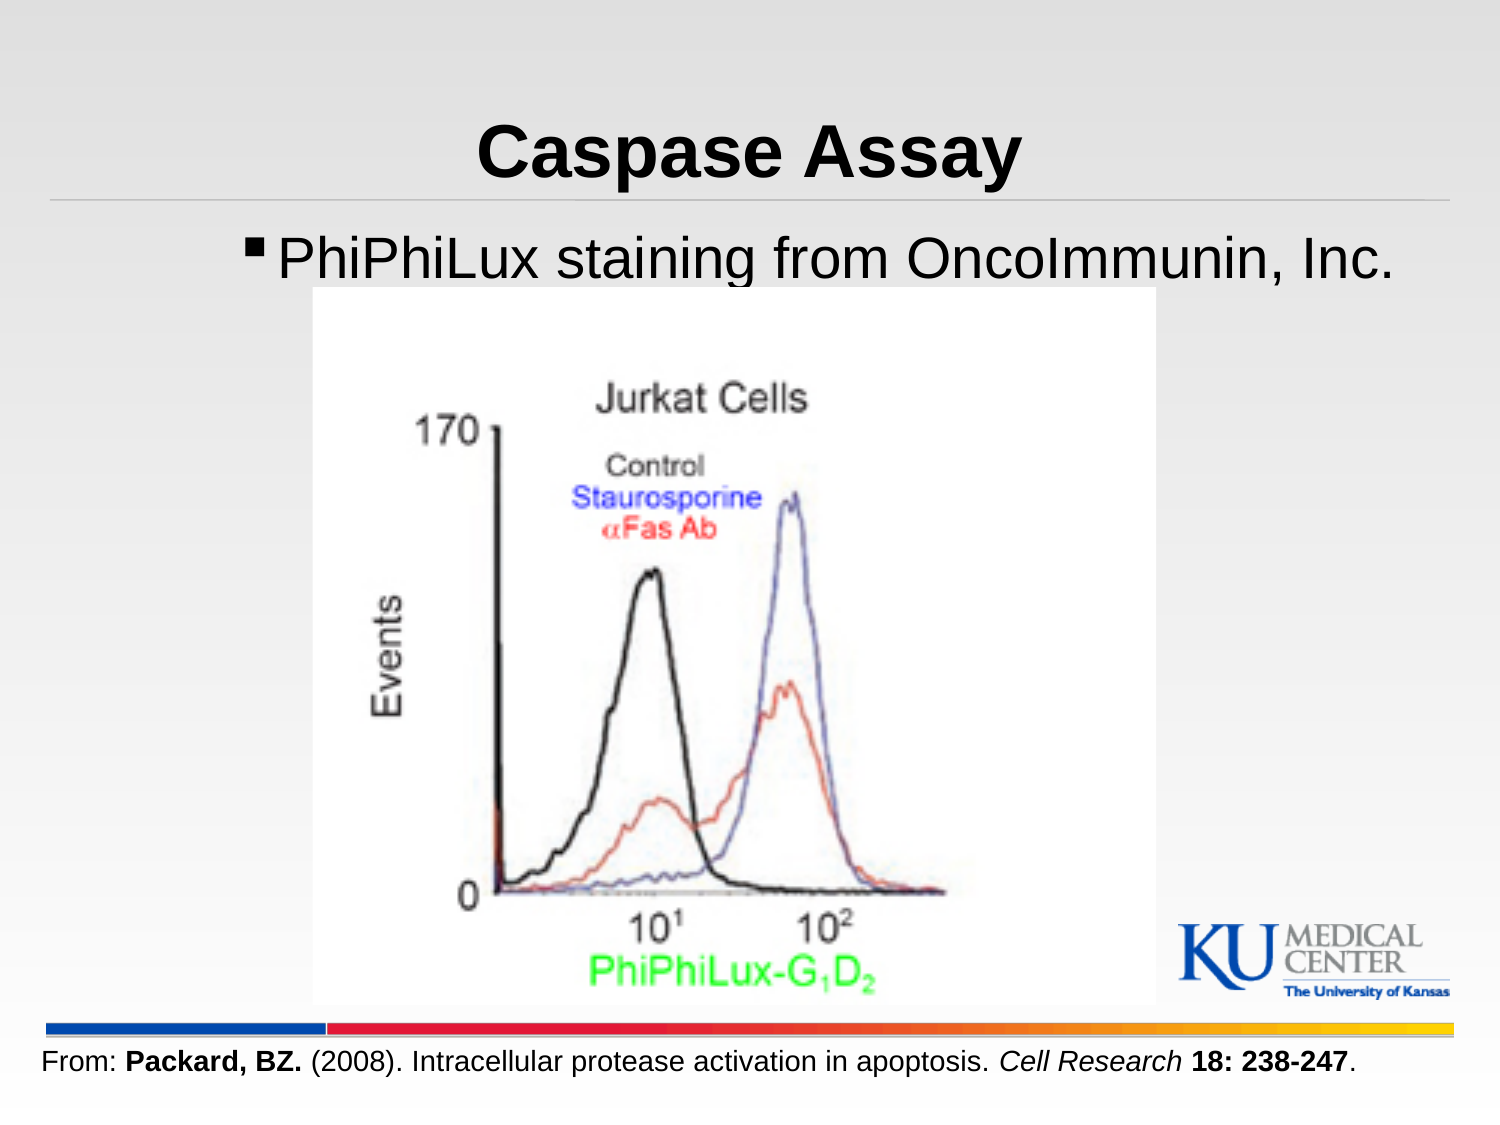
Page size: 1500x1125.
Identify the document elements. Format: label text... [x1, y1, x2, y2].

list PhiPhiLux staining from OncoImmunin, Inc. [74, 212, 1426, 888]
picture [1178, 924, 1450, 1000]
text_box From: Packard, BZ. (2008). Intracellular protease activation in apoptosis. Cell Research 18: 238-247. [26, 1026, 1394, 1087]
picture [46, 1017, 1454, 1038]
picture [312, 287, 1157, 1006]
title Caspase Assay [74, 44, 1426, 201]
